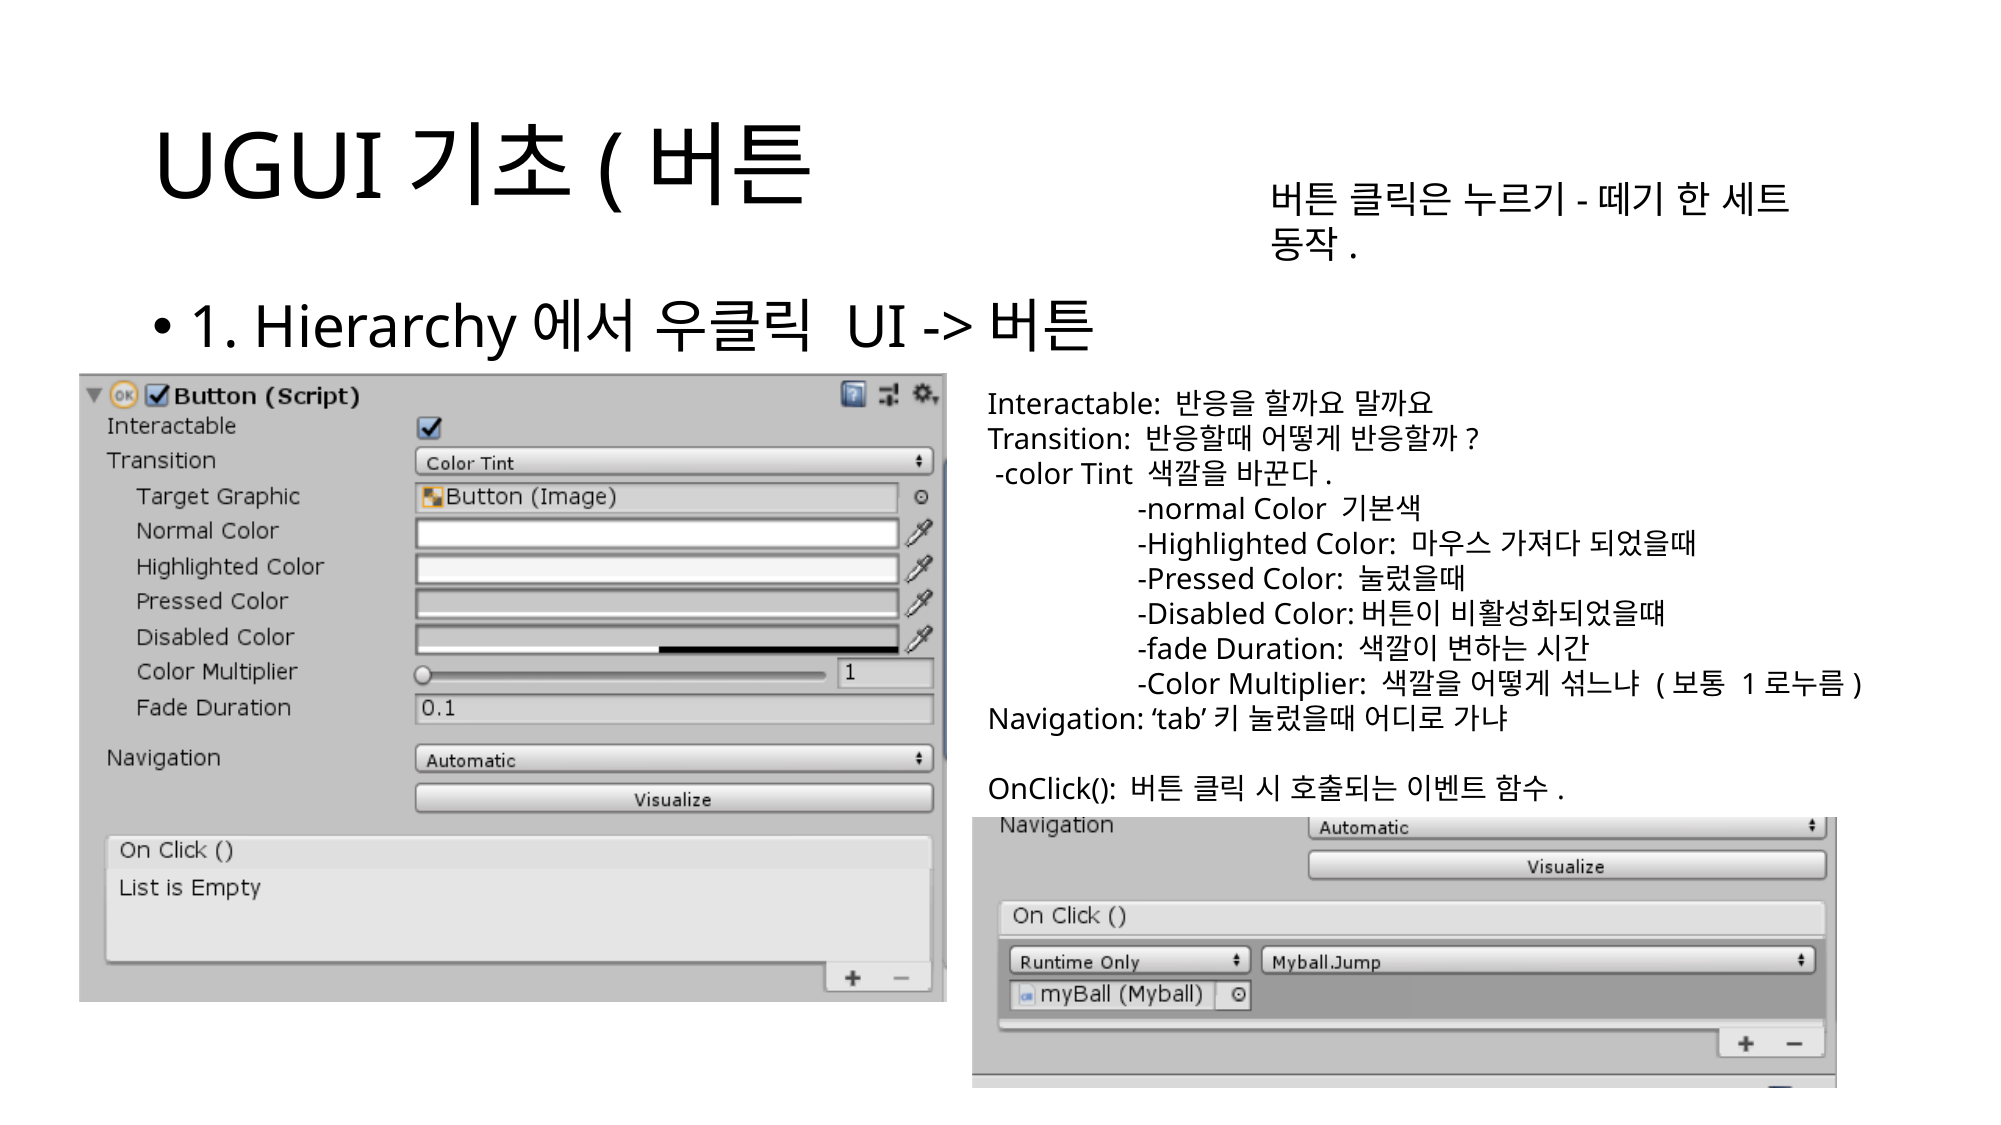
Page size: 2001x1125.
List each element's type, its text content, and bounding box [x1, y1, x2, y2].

picture [972, 817, 1837, 1088]
text_box Interactable: 반응을 할까요 말까요 Transition: 반응할때 어떻게 반응할까? -color Tint 색깔을 바꾼다. -normal Color 기본색 -Highlighted Color: 마우스 가져다 되었을때 -Pressed Color: 눌렀을때 -Disabled Color:버튼이 비활성화되었을떄 -fade Duration: 색깔이 변하는 시간 -Color Multiplier: 색깔을 어떻게 섞느냐 (보통 1로누름) Navigation: ‘tab’키 눌렀을때 어디로 가냐 OnClick(): 버튼 클릭 시 호출되는 이벤트 함수. [972, 378, 1954, 813]
picture [79, 373, 947, 1002]
list 1. Hierarchy에서 우클릭 UI ->버튼 [137, 290, 1863, 1004]
text_box 버튼 클릭은 누르기-떼기 한 세트 동작. [1255, 168, 1822, 274]
title UGUI기초(버튼 [137, 59, 1863, 278]
